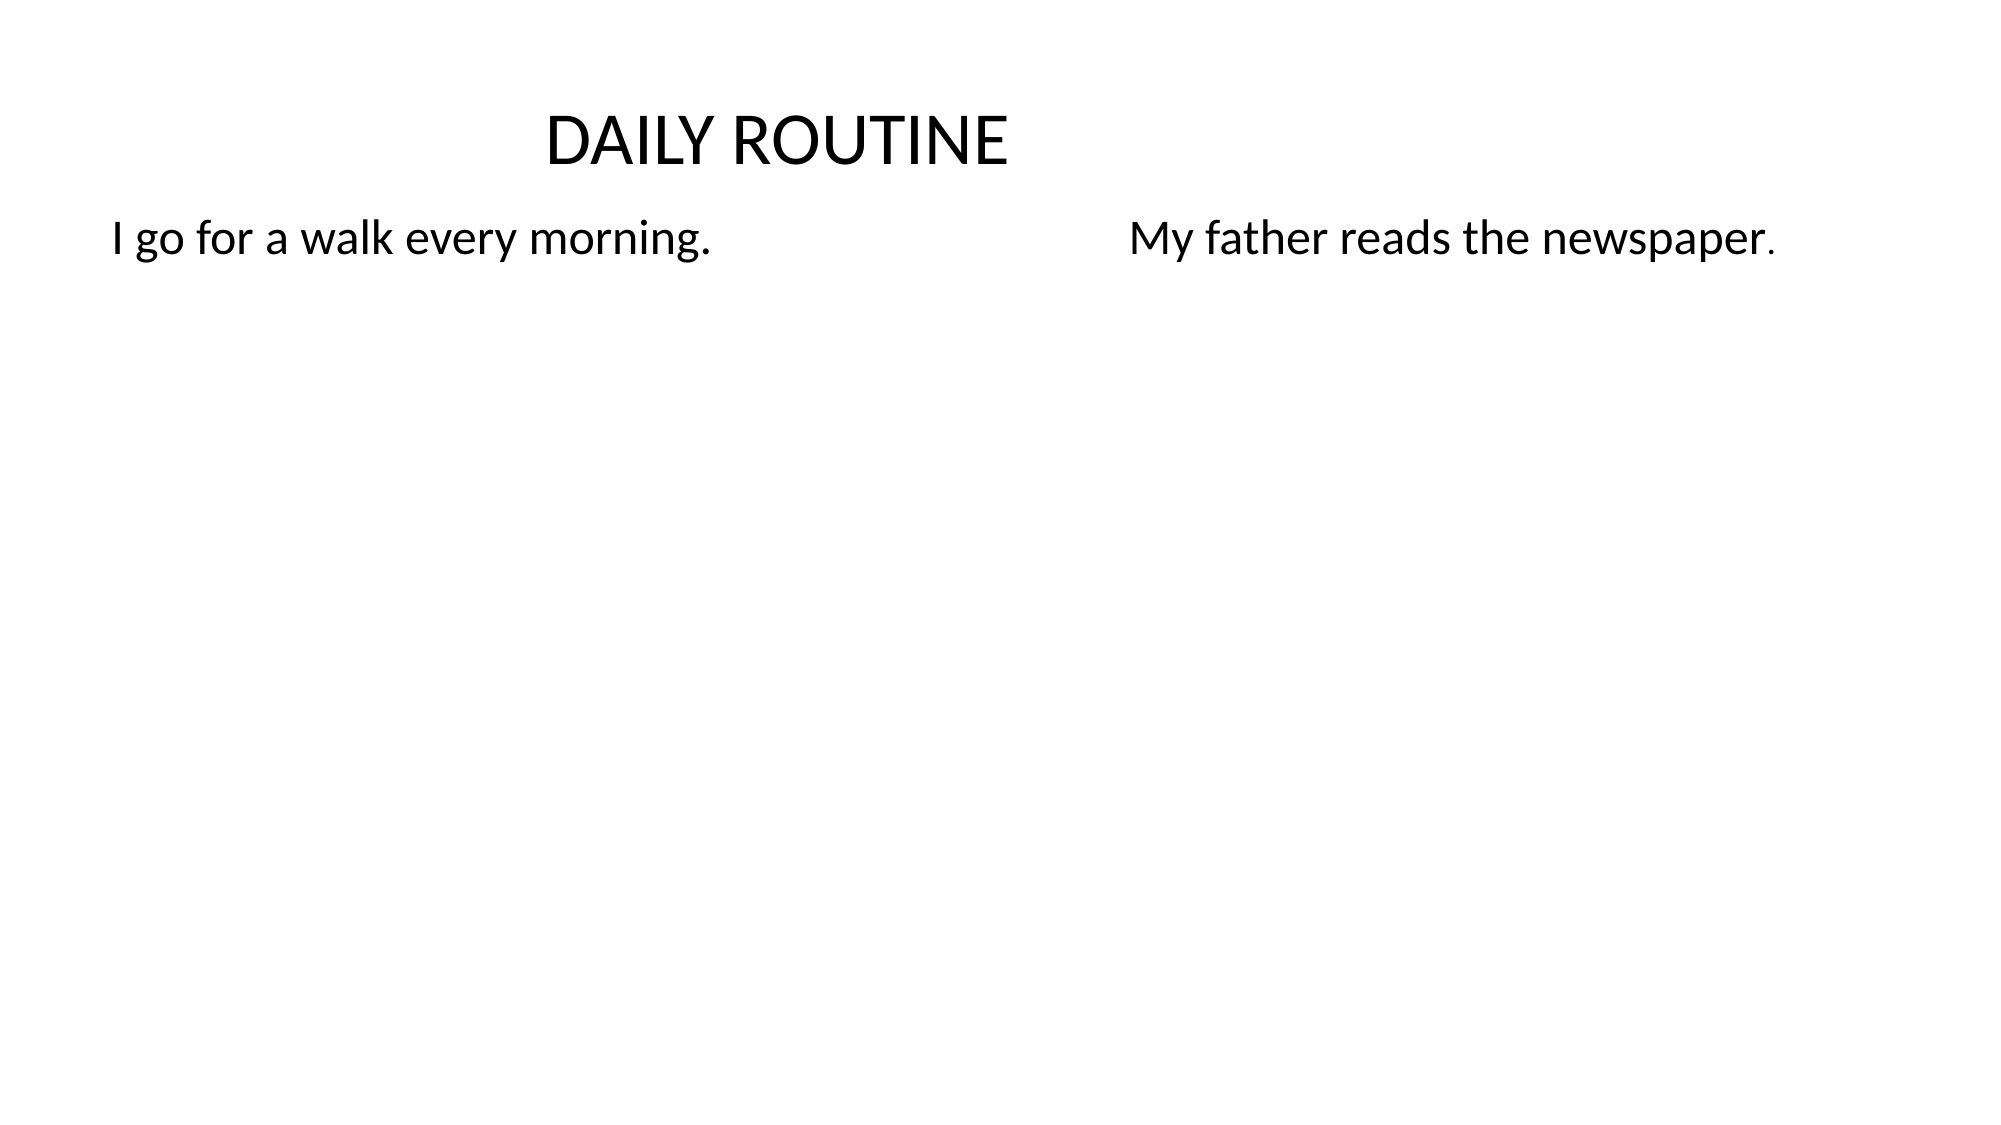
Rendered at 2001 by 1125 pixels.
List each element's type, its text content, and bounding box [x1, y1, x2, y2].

text_box I go for a walk every morning. My father reads the newspaper. [96, 197, 1792, 273]
text_box DAILY ROUTINE [530, 81, 1026, 187]
